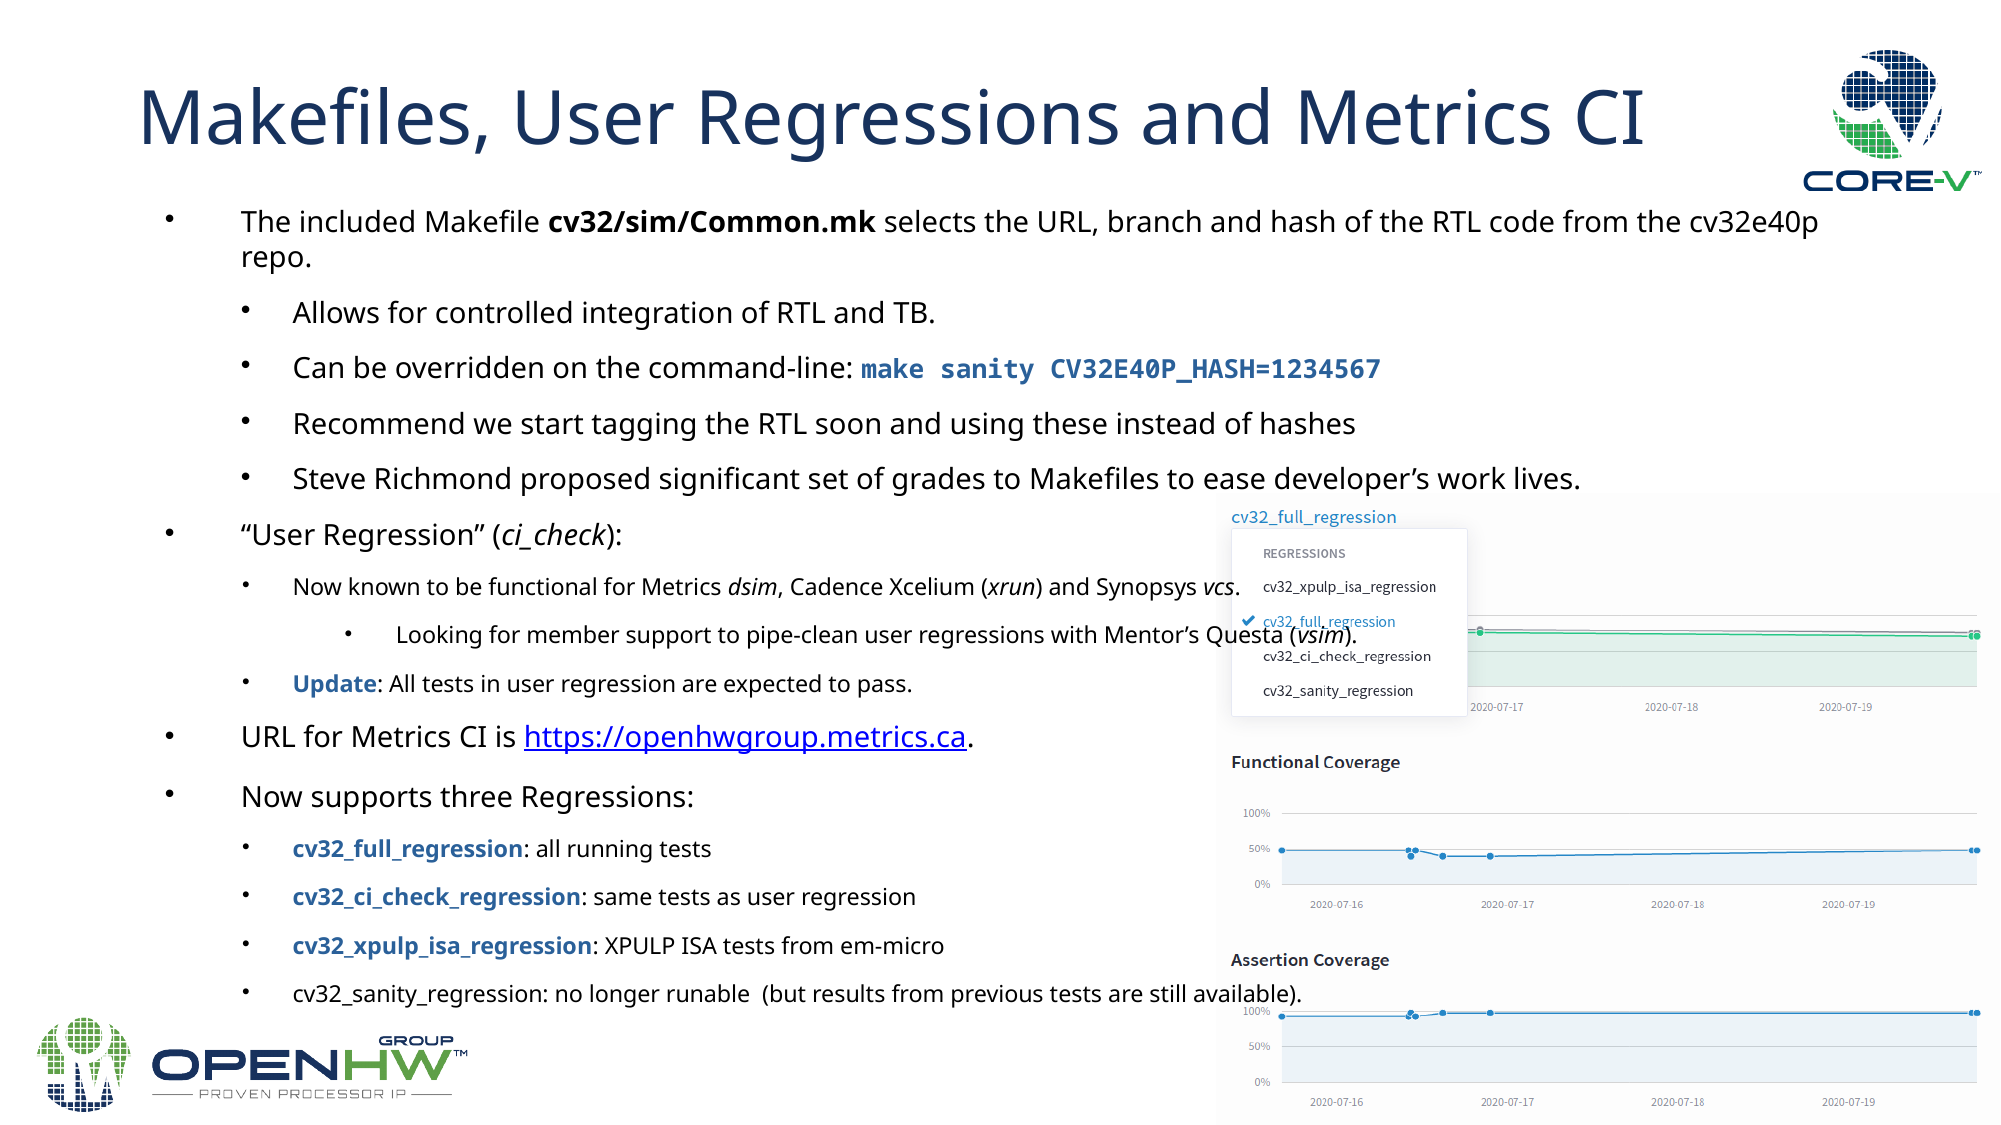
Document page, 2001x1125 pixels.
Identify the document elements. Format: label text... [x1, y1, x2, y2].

picture [32, 1013, 472, 1116]
text_box Makefiles, User Regressions and Metrics CI [137, 59, 1803, 180]
picture [1216, 493, 2000, 1125]
text_box The included Makefile cv32/sim/Common.mk selects the URL, branch and hash of the RTL code from the cv32e40p repo. Allows for controlled integration of RTL and TB. Can be overridden on the command-line: make sanity CV32E40P_HASH=1234567 Recommend we start tagging the RTL soon and using these instead of hashes Steve Richmond proposed significant set of grades to Makefiles to ease developer’s work lives. “User Regression” (ci_check): Now known to be functional for Metrics dsim, Cadence Xcelium (xrun) and Synopsys vcs. Looking for member support to pipe-clean user regressions with Mentor’s Questa (vsim). Update: All tests in user regression are expected to pass. URL for Metrics CI is https://openhwgroup.metrics.ca. Now supports three Regressions: cv32_full_regression: all running tests cv32_ci_check_regression: same tests as user regression cv32_xpulp_isa_regression: XPULP ISA tests from em-micro cv32_sanity_regression: no longer runable (but results from previous tests are still available). [137, 203, 1862, 1013]
